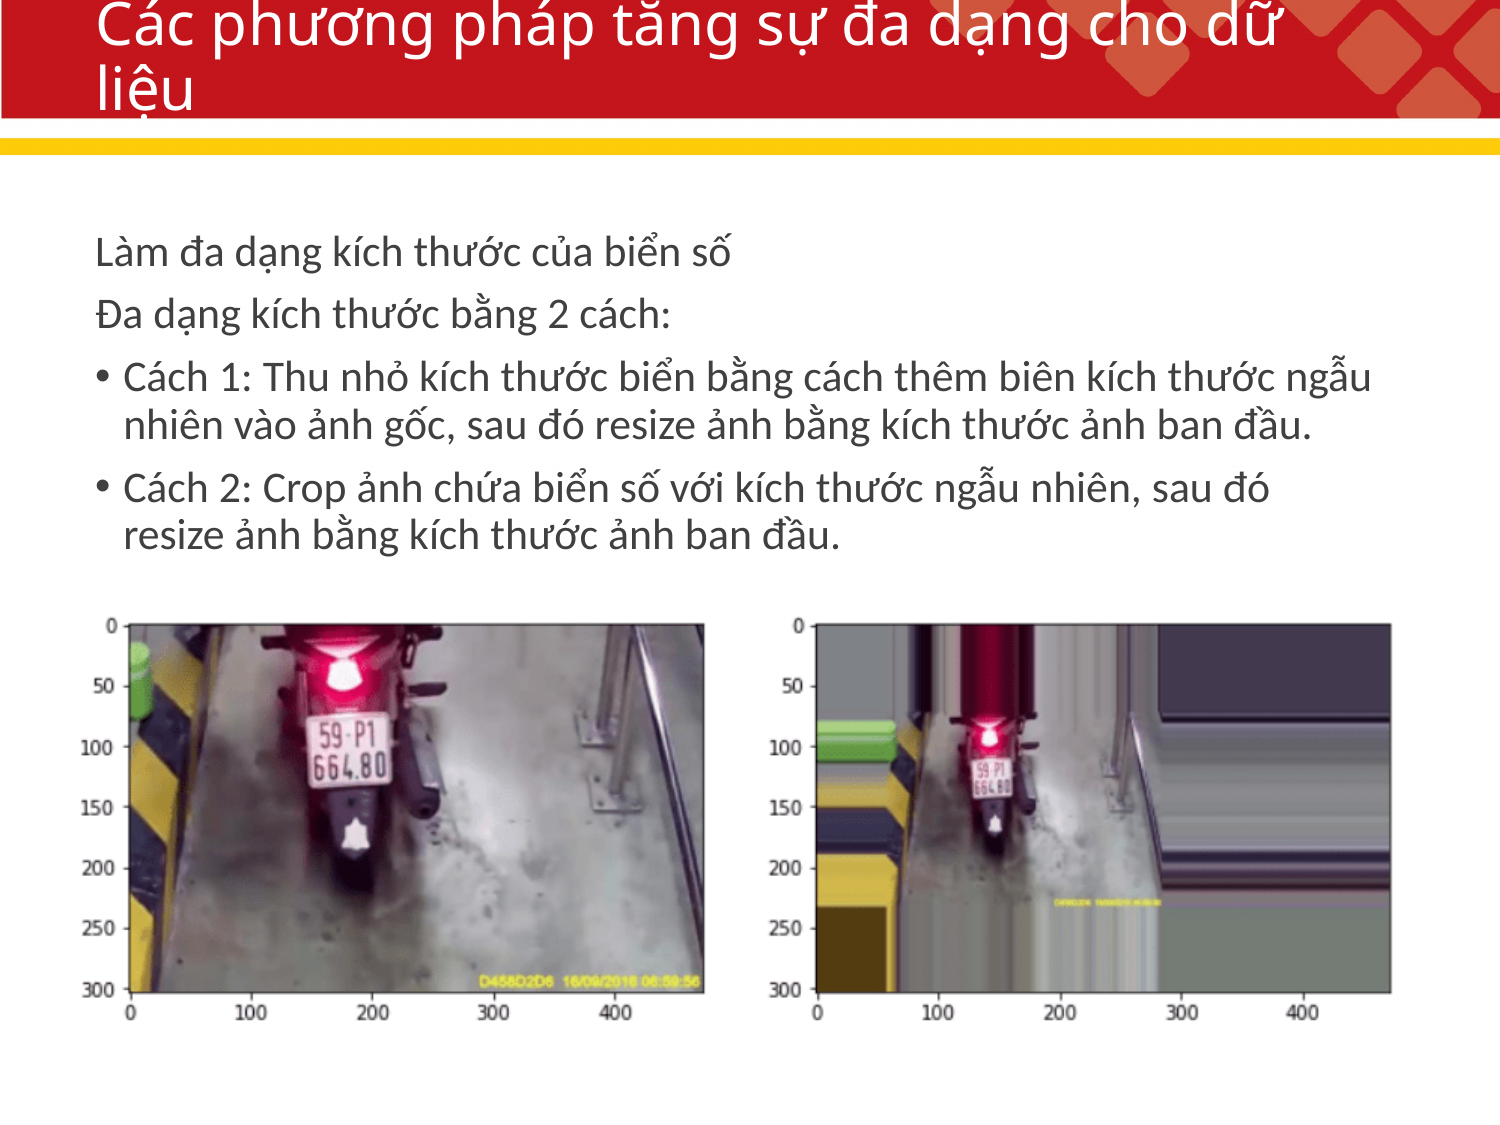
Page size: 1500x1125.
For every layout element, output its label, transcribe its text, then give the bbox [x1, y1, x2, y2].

list Làm đa dạng kích thước của biển số Đa dạng kích thước bằng 2 cách: Cách 1: Thu nhỏ kích thước biển bằng cách thêm biên kích thước ngẫu nhiên vào ảnh gốc, sau đó resize ảnh bằng kích thước ảnh ban đầu. Cách 2: Crop ảnh chứa biển số với kích thước ngẫu nhiên, sau đó resize ảnh bằng kích thước ảnh ban đầu. [80, 220, 1397, 584]
title Các phương pháp tăng sự đa dạng cho dữ liệu [80, 0, 1397, 204]
picture [0, 0, 1500, 1125]
